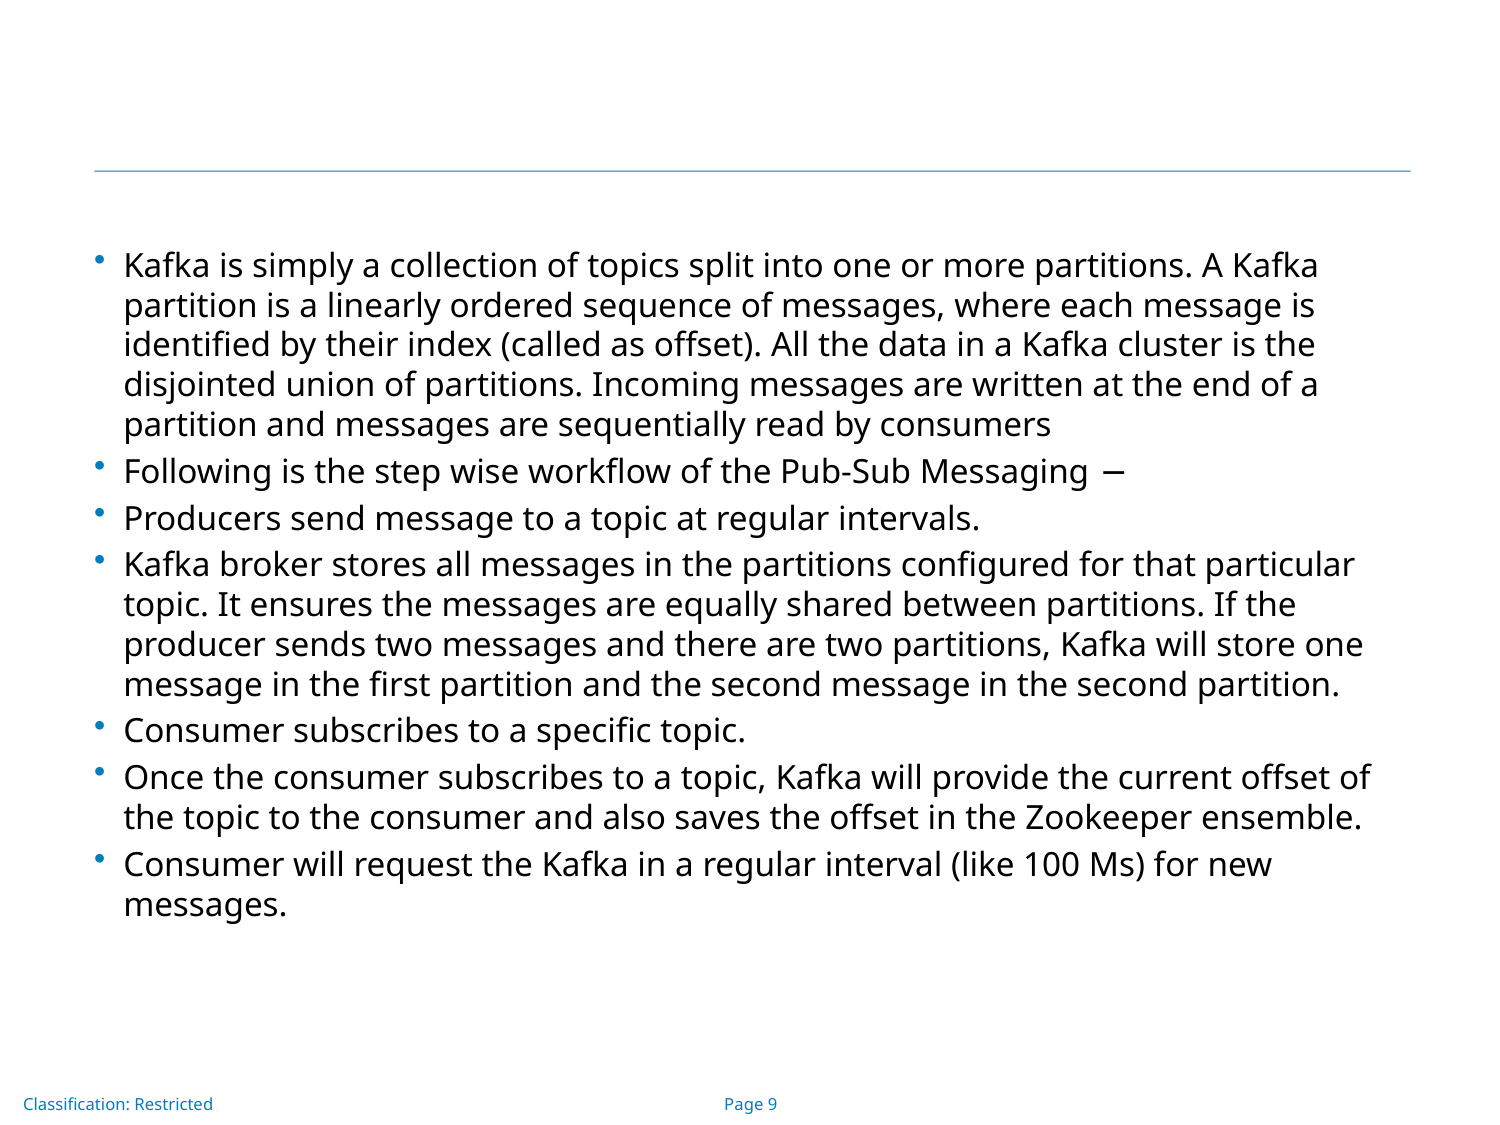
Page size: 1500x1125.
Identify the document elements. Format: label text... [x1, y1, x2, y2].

list Kafka is simply a collection of topics split into one or more partitions. A Kafka partition is a linearly ordered sequence of messages, where each message is identified by their index (called as offset). All the data in a Kafka cluster is the disjointed union of partitions. Incoming messages are written at the end of a partition and messages are sequentially read by consumers Following is the step wise workflow of the Pub-Sub Messaging − Producers send message to a topic at regular intervals. Kafka broker stores all messages in the partitions configured for that particular topic. It ensures the messages are equally shared between partitions. If the producer sends two messages and there are two partitions, Kafka will store one message in the first partition and the second message in the second partition. Consumer subscribes to a specific topic. Once the consumer subscribes to a topic, Kafka will provide the current offset of the topic to the consumer and also saves the offset in the Zookeeper ensemble. Consumer will request the Kafka in a regular interval (like 100 Ms) for new messages. [93, 243, 1411, 835]
